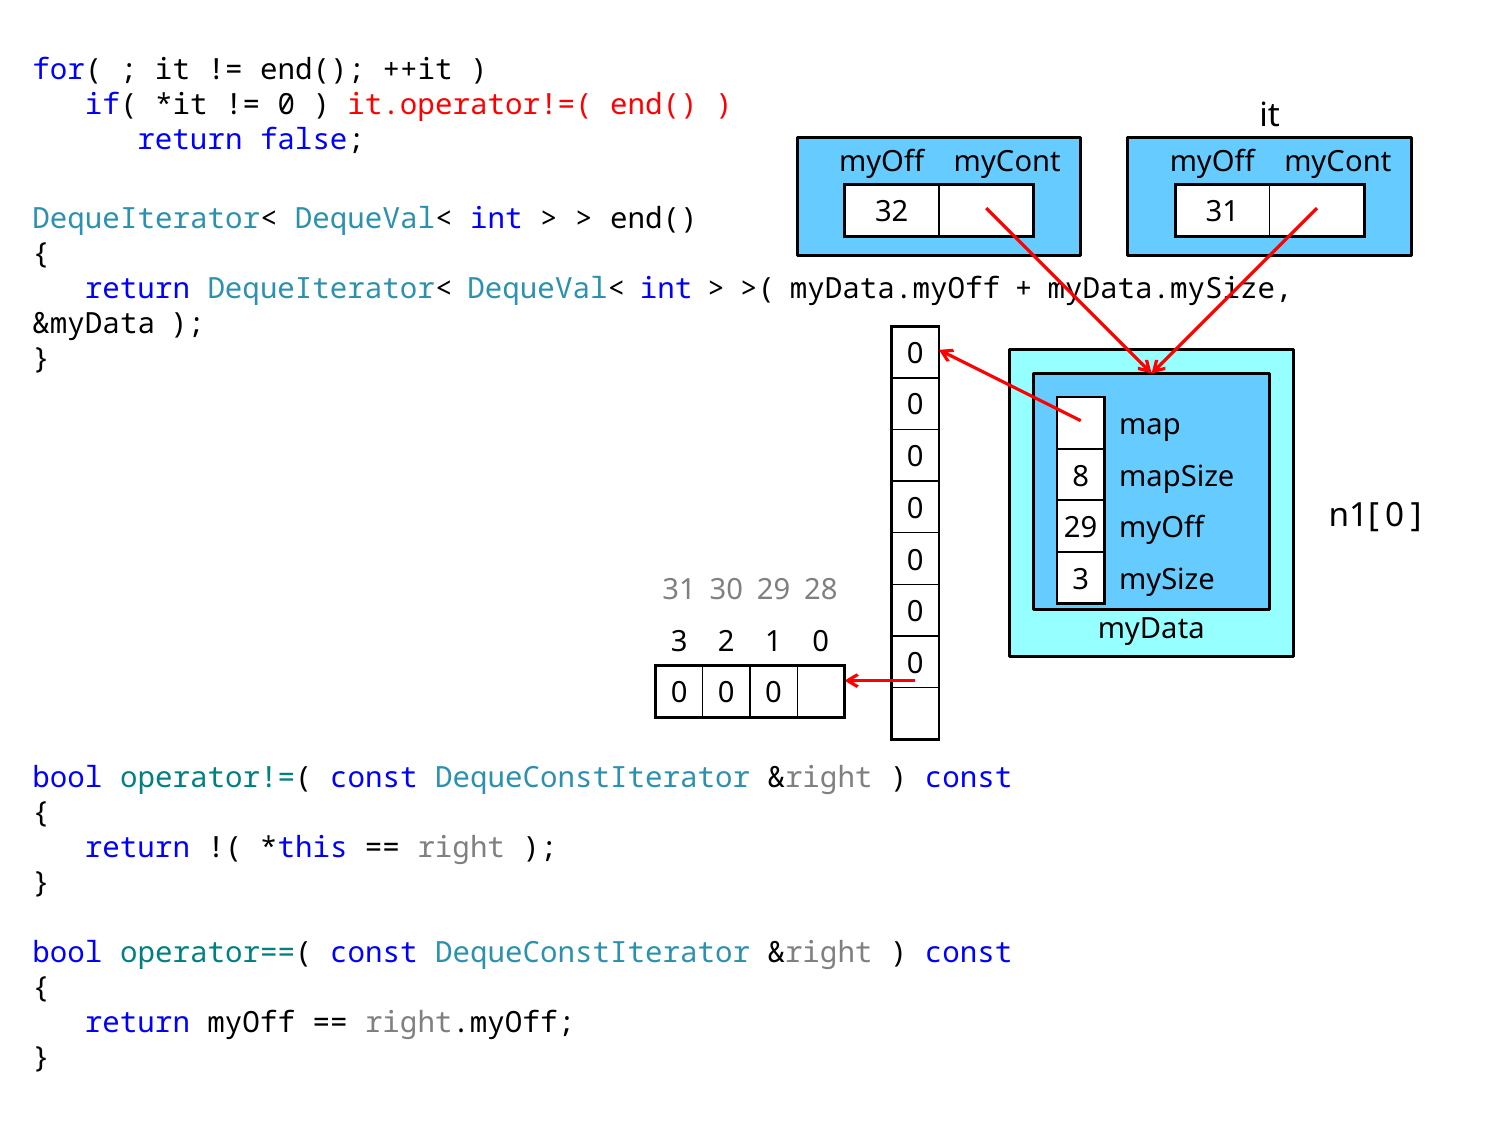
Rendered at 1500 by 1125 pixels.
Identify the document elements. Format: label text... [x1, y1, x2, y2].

table_cell 0 [893, 637, 938, 687]
text_box [1151, 208, 1318, 374]
table_cell 1 [750, 614, 797, 664]
table_header 29 [750, 563, 797, 614]
text_box myCont [1270, 137, 1412, 185]
text_box [1033, 373, 1270, 407]
table_cell mySize [1106, 552, 1270, 604]
text_box myCont [939, 137, 1081, 185]
text_box it [1222, 90, 1317, 137]
text_box [1018, 185, 1081, 256]
table_cell 0 [657, 667, 702, 716]
text_box [1009, 386, 1080, 657]
text_box [1271, 185, 1412, 256]
text_box [938, 349, 1081, 421]
text_box myOff [1151, 137, 1270, 185]
table_cell [798, 667, 843, 716]
table_header [1058, 398, 1103, 448]
table_header 28 [797, 563, 844, 614]
table_cell 29 [1058, 501, 1103, 551]
table_cell 3 [656, 614, 703, 664]
table_cell 3 [1058, 553, 1103, 602]
table_cell 0 [893, 379, 938, 429]
table_cell myOff [1106, 500, 1270, 552]
text_box [1129, 349, 1174, 371]
text_box [986, 208, 1152, 374]
table_header 32 [846, 186, 938, 235]
table_header [1270, 186, 1363, 235]
text_box [1033, 398, 1270, 610]
text_box [1156, 349, 1294, 657]
table_cell mapSize [1106, 449, 1270, 500]
table_header map [1106, 397, 1270, 449]
table_cell 0 [893, 585, 938, 635]
table_cell 2 [703, 614, 750, 664]
table_cell 0 [893, 430, 938, 480]
table_header 0 [893, 328, 938, 377]
table_cell 0 [893, 482, 938, 532]
table_cell 0 [893, 533, 938, 584]
text_box [1009, 349, 1147, 396]
list for( ; it != end(); ++it ) if( *it != 0 ) it.operator!=( end() ) return false; DequeIterator< DequeVal< int > > end() { return DequeIterator< DequeVal< int > >( myData.myOff + myData.mySize, &myData ); } bool operator!=( const DequeConstIterator &right ) const { return !( *this == right ); } bool operator==( const DequeConstIterator &right ) const { return myOff == right.myOff; } [17, 42, 1483, 1035]
table_cell [893, 688, 938, 738]
table_cell 0 [703, 667, 749, 716]
table_header 30 [703, 563, 750, 614]
table_cell 0 [797, 614, 844, 664]
text_box myData [1080, 609, 1223, 657]
text_box n1[0] [1316, 491, 1459, 539]
table_header [940, 186, 1032, 235]
table_header 31 [656, 563, 703, 614]
text_box [1127, 137, 1285, 256]
text_box myOff [820, 137, 939, 185]
text_box [797, 137, 1032, 256]
table_cell 8 [1058, 450, 1103, 499]
table_header 31 [1177, 186, 1269, 235]
table_cell 0 [751, 667, 797, 716]
